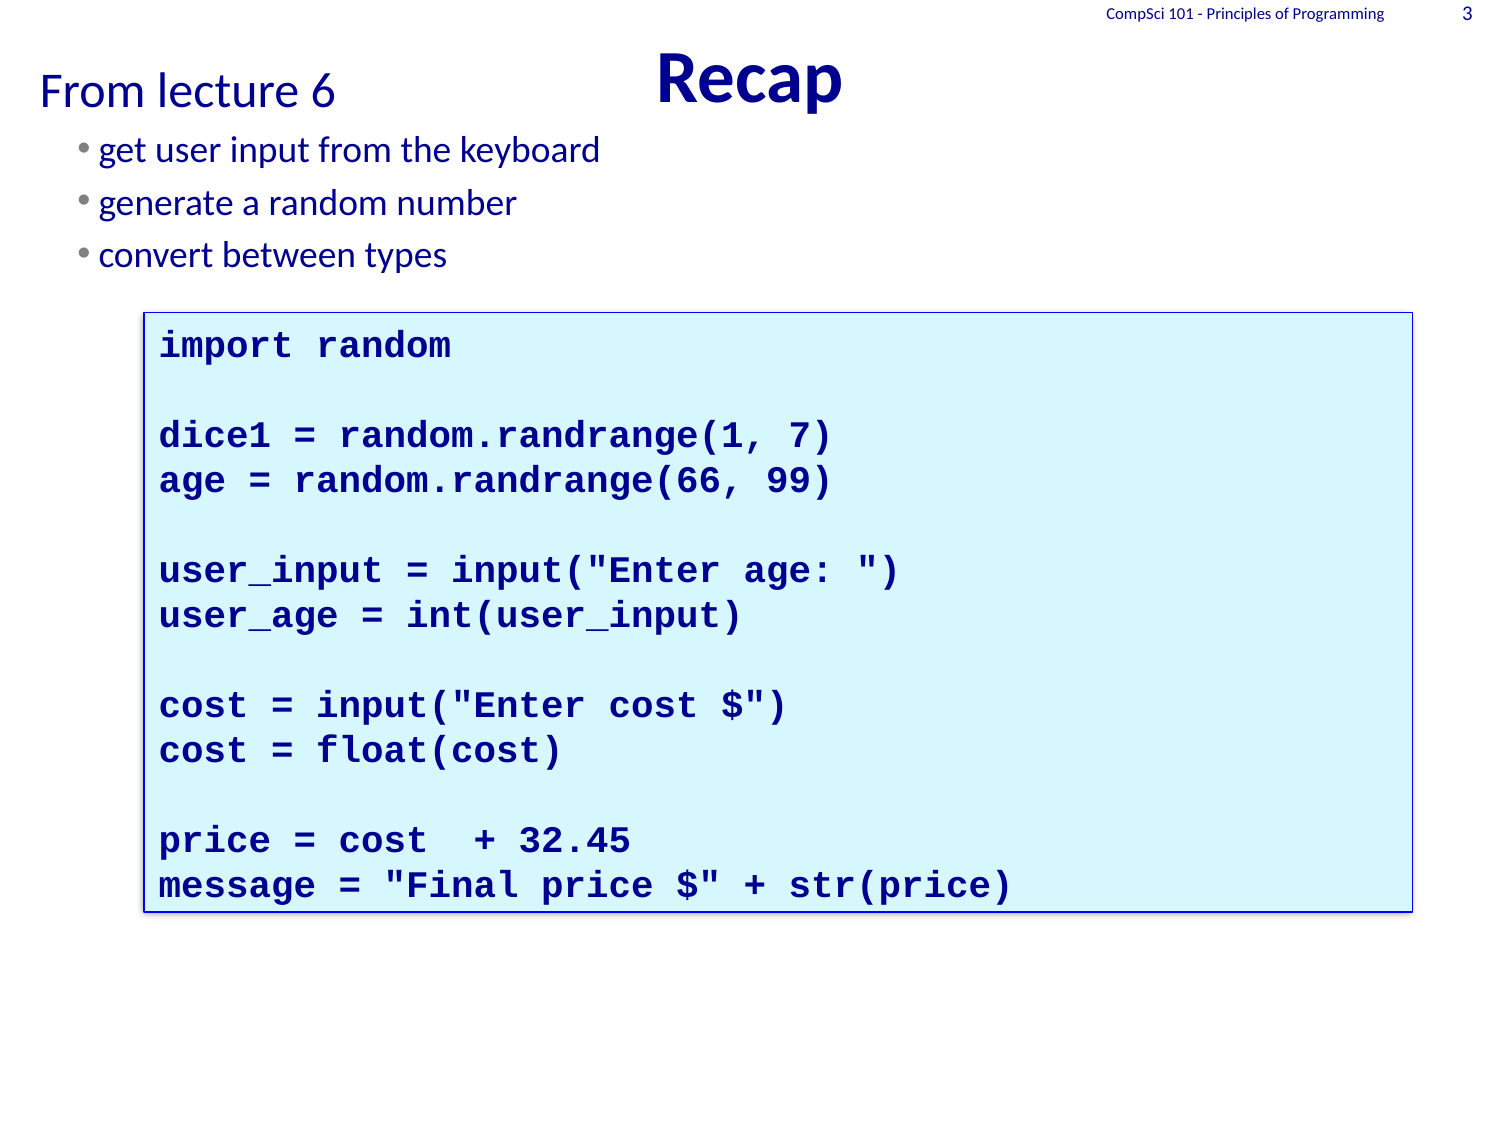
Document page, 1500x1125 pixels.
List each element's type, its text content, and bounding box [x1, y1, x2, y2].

title Recap [0, 0, 1500, 125]
slide_number 3 [1400, 0, 1488, 25]
footer CompSci 101 - Principles of Programming [950, 0, 1400, 25]
list From lecture 6 get user input from the keyboard generate a random number convert between types [24, 50, 1463, 820]
text_box import random dice1 = random.randrange(1, 7) age = random.randrange(66, 99) user_input = input("Enter age: ") user_age = int(user_input) cost = input("Enter cost $") cost = float(cost) price = cost + 32.45 message = "Final price $" + str(price) [143, 312, 1413, 913]
